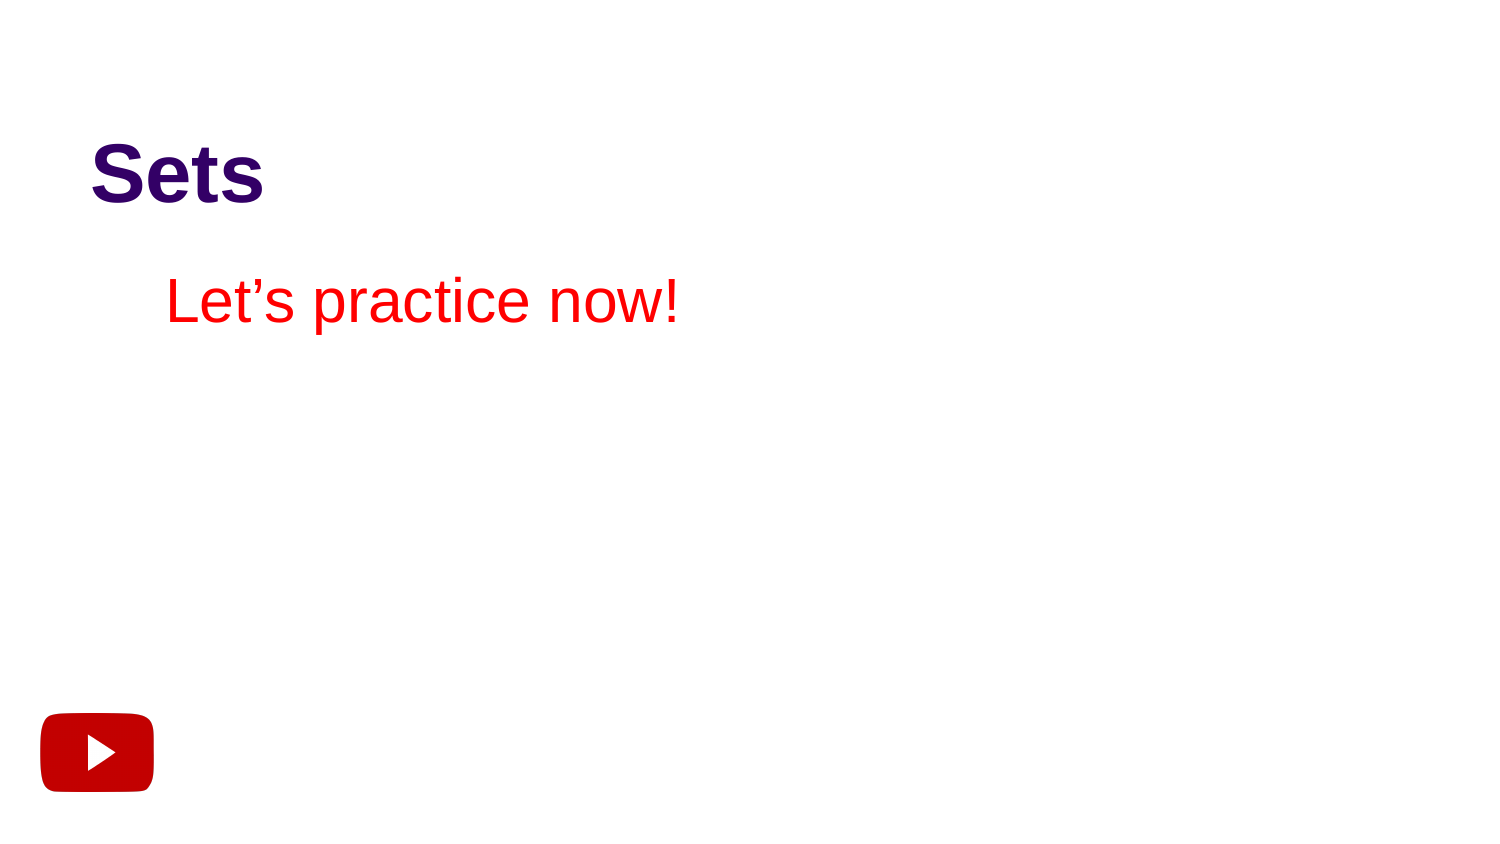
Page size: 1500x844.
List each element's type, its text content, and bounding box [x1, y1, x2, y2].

picture [40, 712, 154, 793]
list Let’s practice now! [75, 206, 1425, 633]
title Sets [75, 15, 1313, 206]
